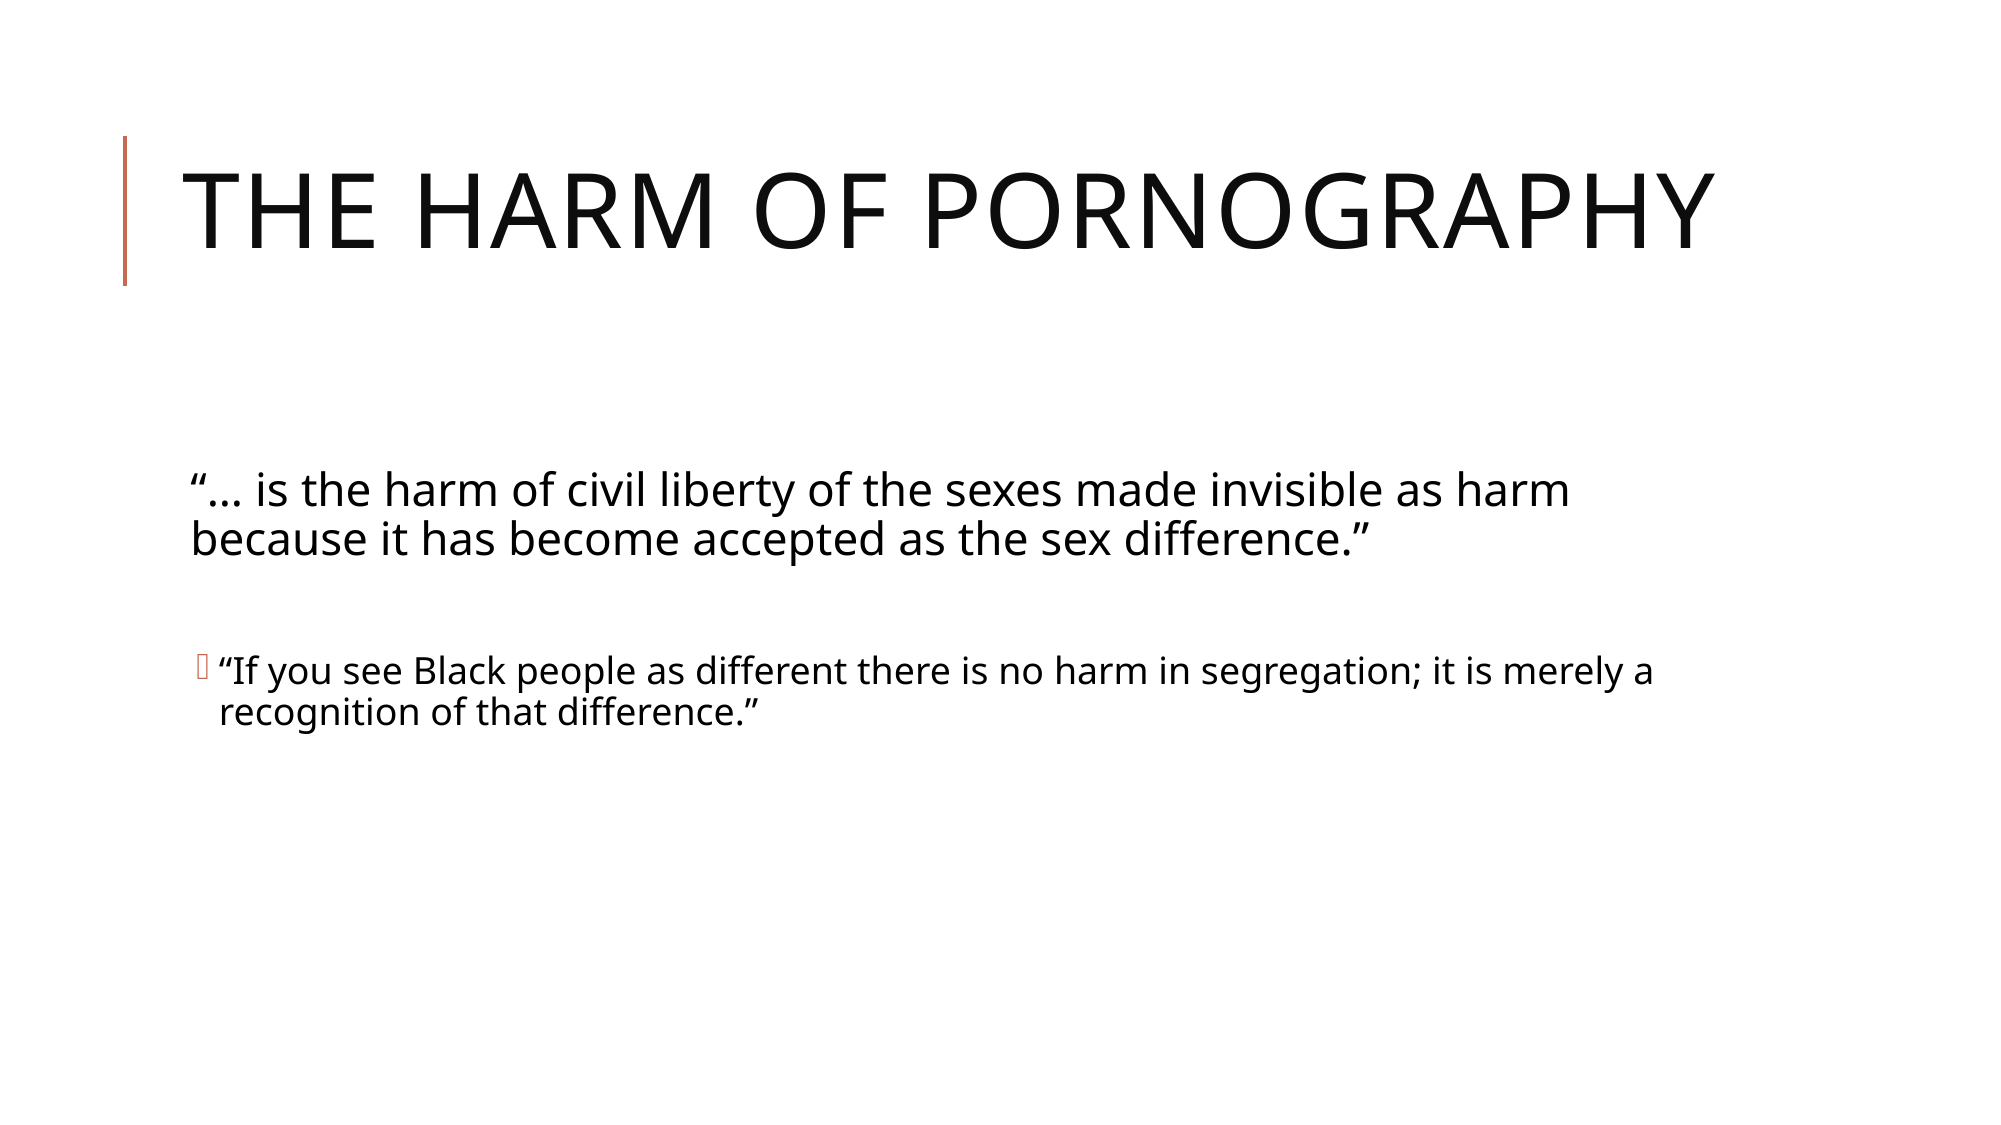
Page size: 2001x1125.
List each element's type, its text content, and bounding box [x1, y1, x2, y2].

list “… is the harm of civil liberty of the sexes made invisible as harm because it has become accepted as the sex difference.” “If you see Black people as different there is no harm in segregation; it is merely a recognition of that difference.” [168, 375, 1763, 1035]
title The Harm of Pornography [168, 96, 1763, 342]
